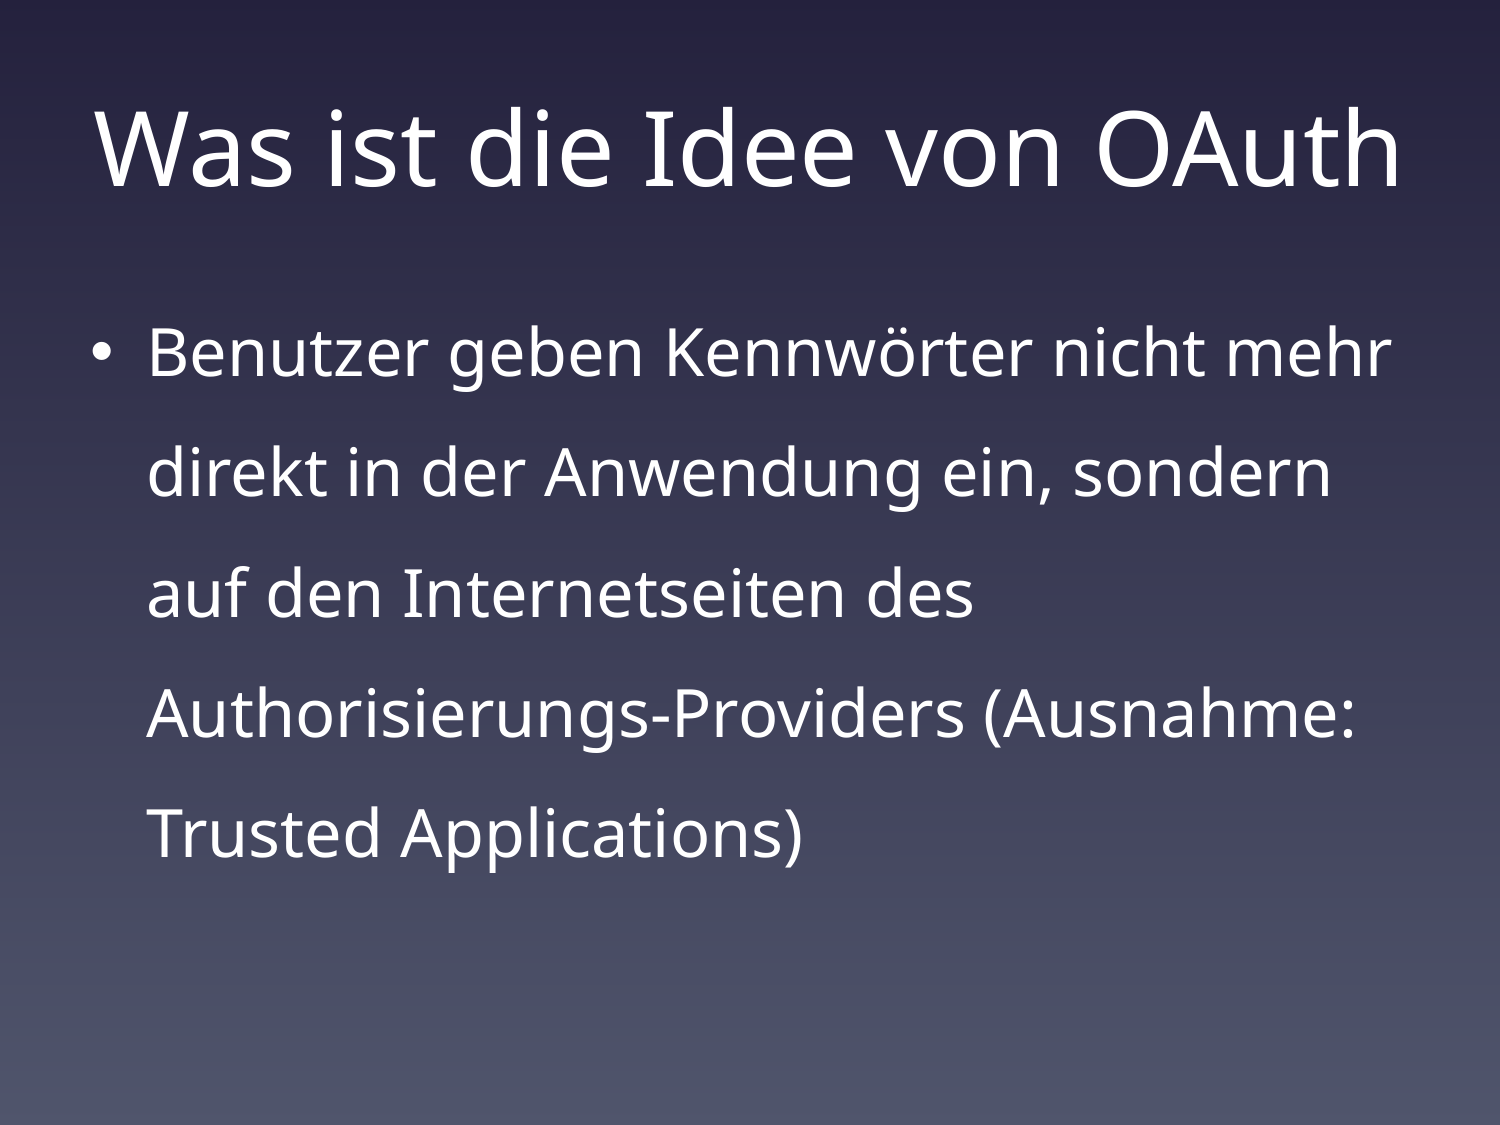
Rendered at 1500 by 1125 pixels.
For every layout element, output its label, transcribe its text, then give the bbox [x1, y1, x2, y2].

title Was ist die Idee von OAuth [75, 75, 1425, 262]
list Benutzer geben Kennwörter nicht mehr direkt in der Anwendung ein, sondern auf den Internetseiten des Authorisierungs-Providers (Ausnahme: Trusted Applications) [75, 262, 1425, 1005]
